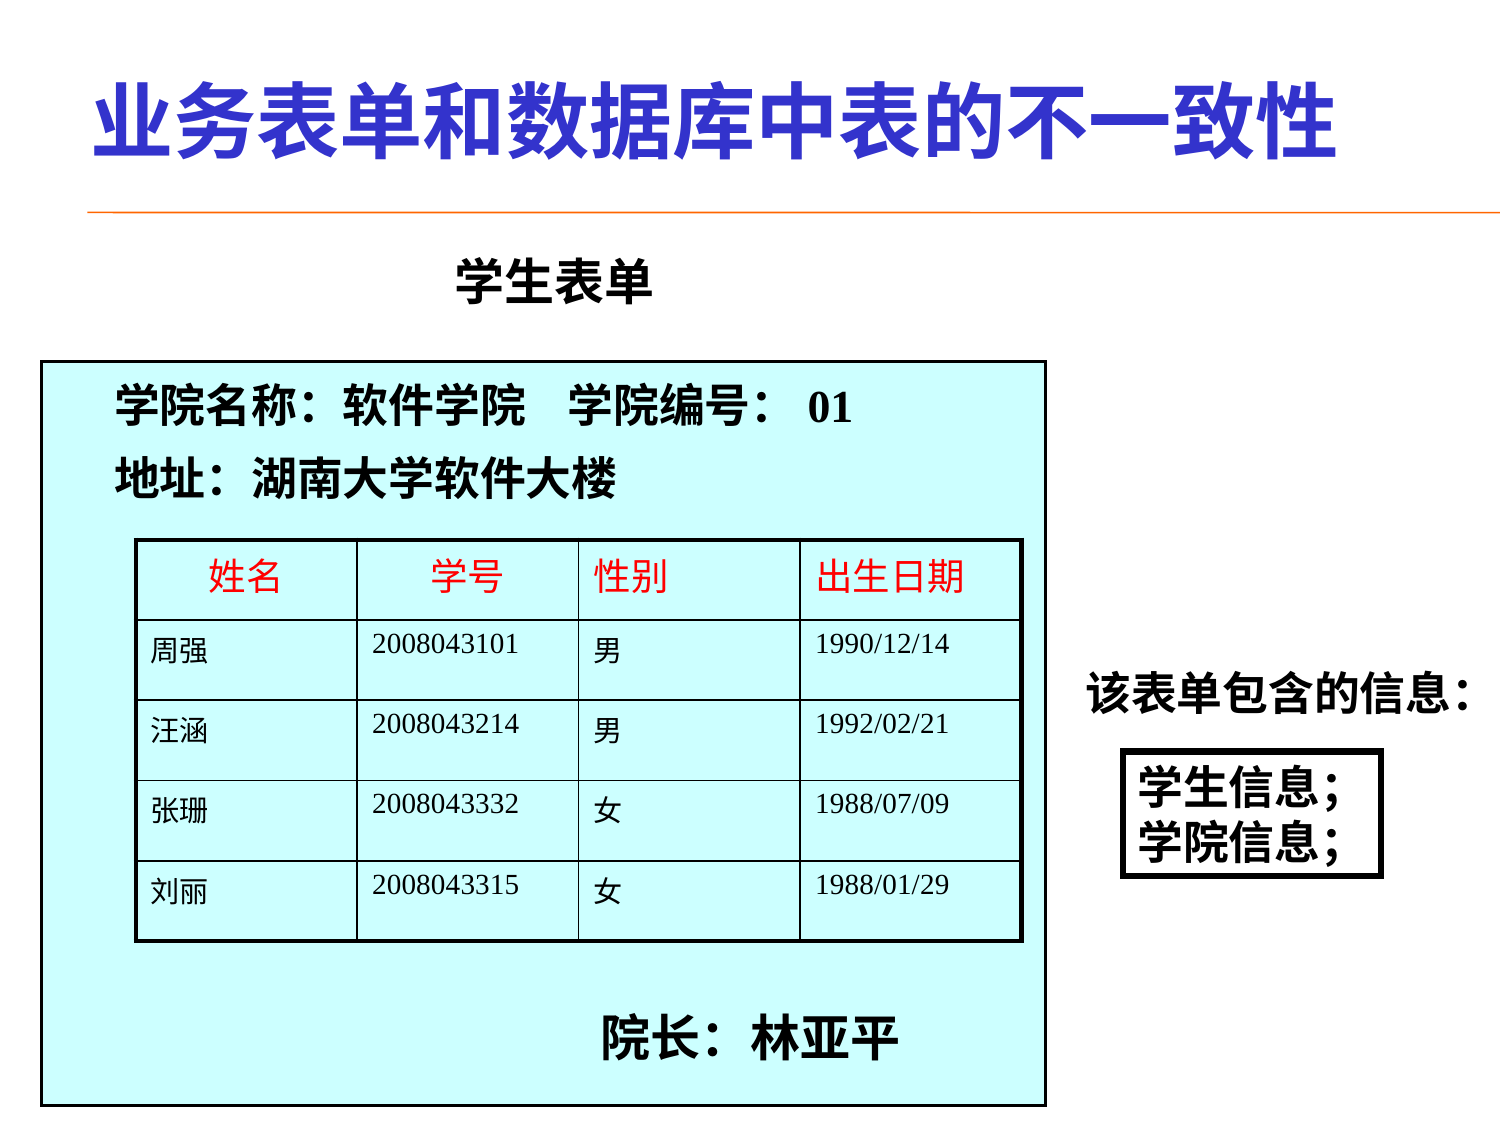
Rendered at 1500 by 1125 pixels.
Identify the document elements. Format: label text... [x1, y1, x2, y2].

table_cell 2008043332 [358, 781, 578, 860]
table_cell 2008043315 [358, 862, 578, 939]
table_cell 张珊 [138, 781, 356, 860]
title 业务表单和数据库中表的不一致性 [28, 24, 1401, 213]
table_cell 2008043214 [358, 701, 578, 780]
table_cell 男 [579, 621, 799, 699]
text_box 院长：林亚平 [585, 999, 916, 1075]
table_header 性别 [579, 542, 799, 619]
table_header 出生日期 [801, 542, 1019, 619]
text_box [41, 361, 1046, 1106]
table_cell 1992/02/21 [801, 701, 1019, 780]
table_cell 1990/12/14 [801, 621, 1019, 699]
table_cell 女 [579, 862, 799, 939]
table_cell 周强 [138, 621, 356, 699]
text_box 学生表单 [439, 243, 670, 319]
table_cell 女 [579, 781, 799, 860]
table_cell 1988/07/09 [801, 781, 1019, 860]
table_cell 男 [579, 701, 799, 780]
table_header 姓名 [138, 542, 356, 619]
table_cell 汪涵 [138, 701, 356, 780]
text_box 学生信息； 学院信息； [1122, 751, 1382, 877]
table_header 学号 [358, 542, 578, 619]
table_cell 刘丽 [138, 862, 356, 939]
text_box 该表单包含的信息： [1070, 657, 1500, 727]
text_box 学院名称：软件学院 学院编号：01 地址：湖南大学软件大楼 [99, 368, 869, 512]
table_cell 1988/01/29 [801, 862, 1019, 939]
table_cell 2008043101 [358, 621, 578, 699]
